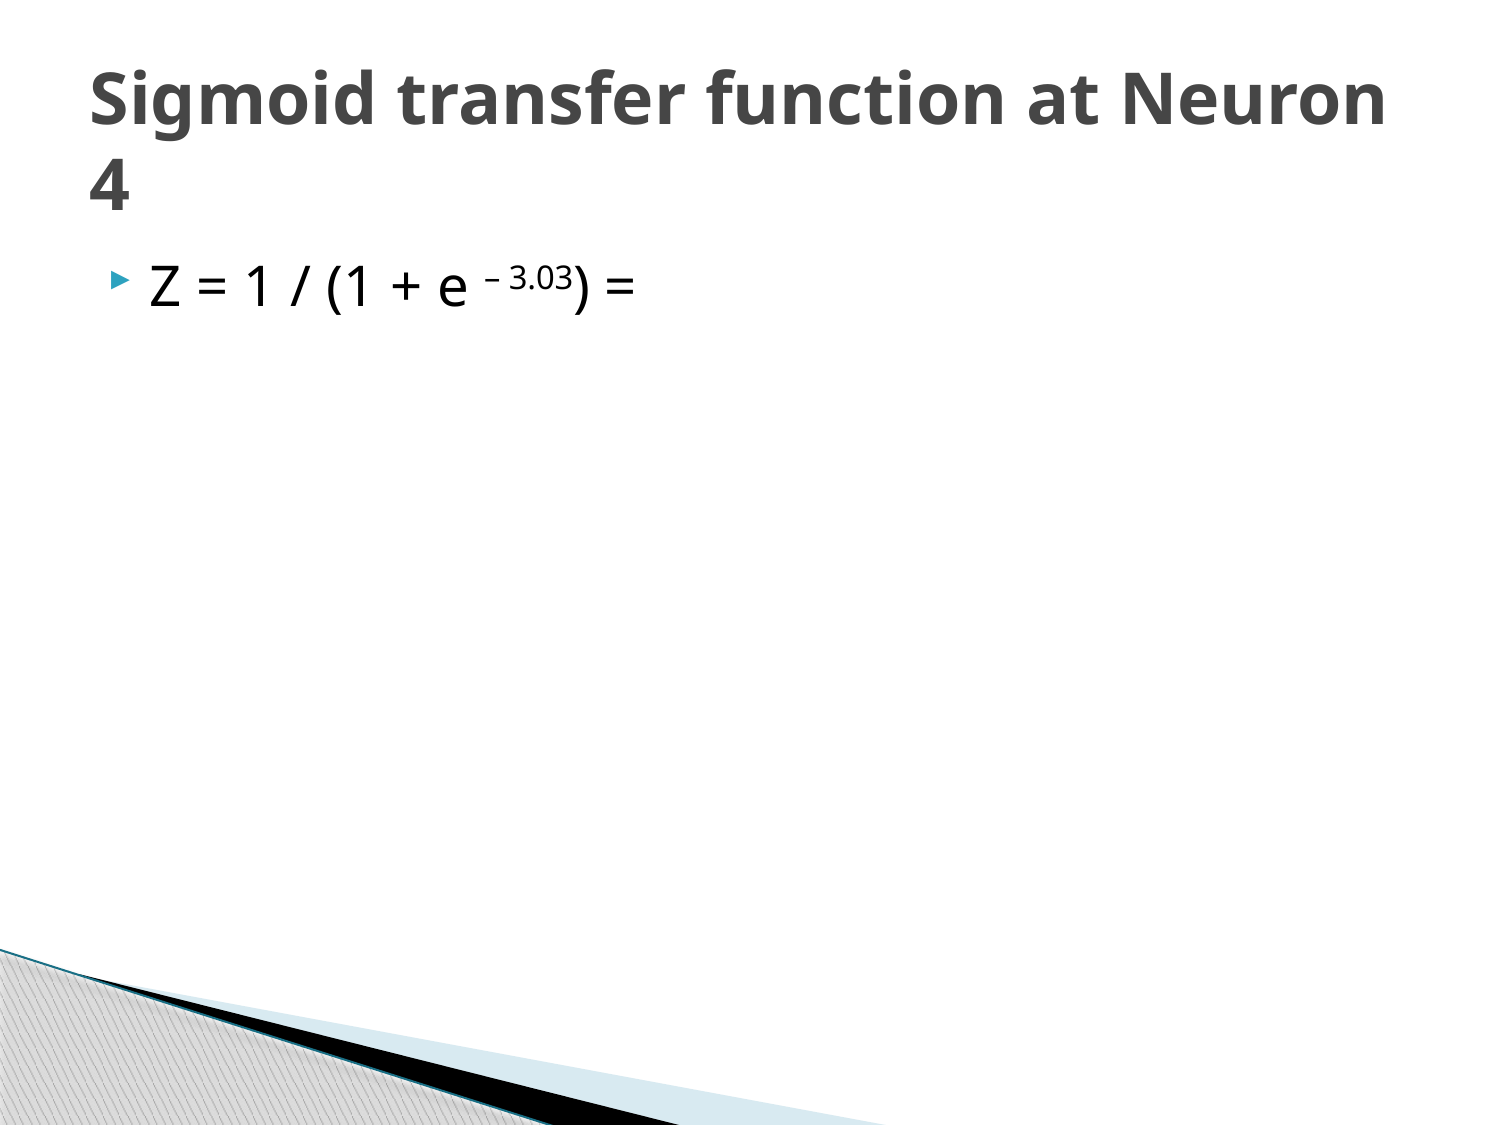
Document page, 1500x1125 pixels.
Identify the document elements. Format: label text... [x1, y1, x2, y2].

list Z = 1 / (1 + e – 3.03) = [75, 242, 1425, 986]
title Sigmoid transfer function at Neuron 4 [75, 45, 1425, 233]
